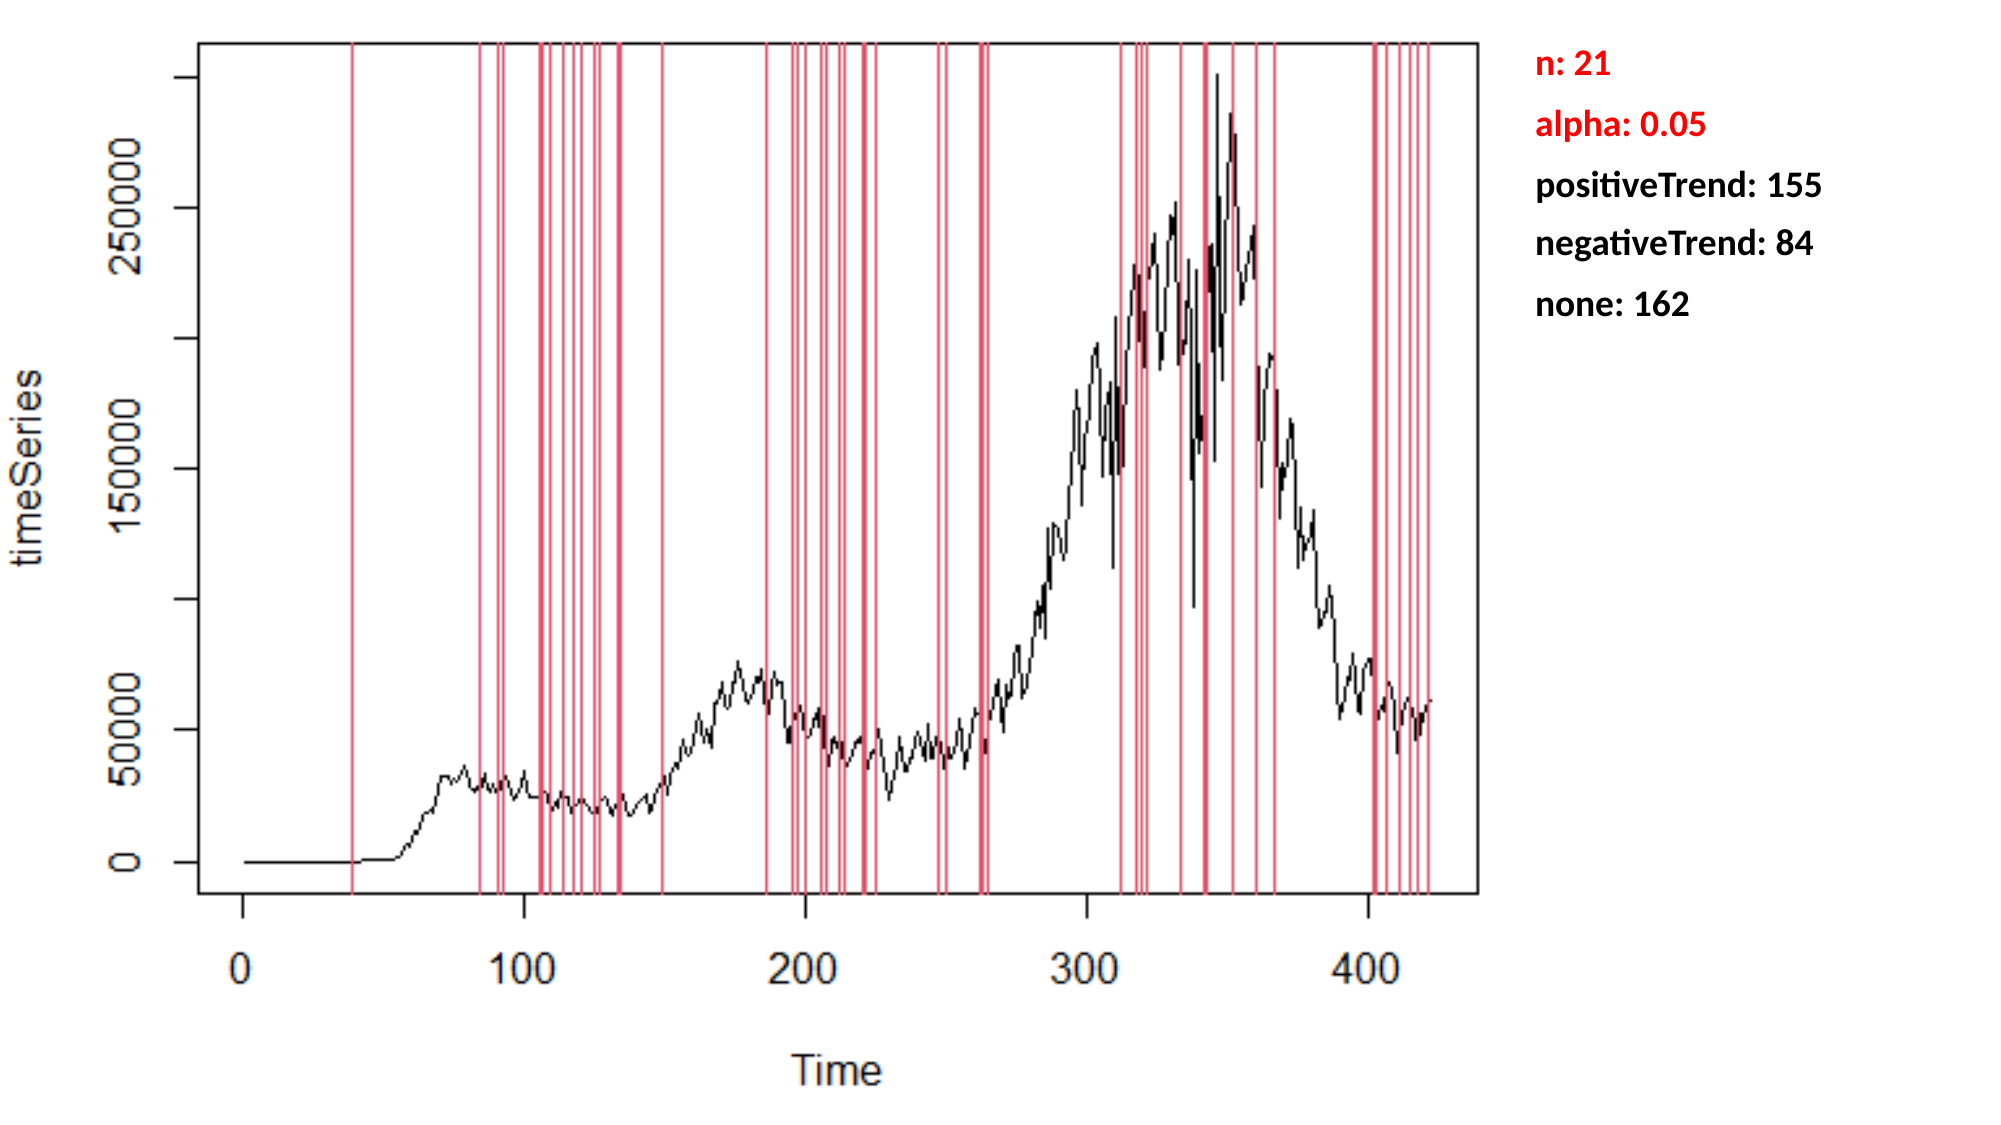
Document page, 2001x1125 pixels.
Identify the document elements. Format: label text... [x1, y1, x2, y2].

text_box negativeTrend: 84 [1520, 210, 1829, 271]
text_box alpha: 0.05 [1520, 91, 1723, 152]
text_box positiveTrend: 155 [1520, 152, 1838, 212]
text_box none: 162 [1520, 271, 1705, 332]
text_box n: 21 [1520, 30, 1627, 91]
picture [0, 30, 1493, 1094]
